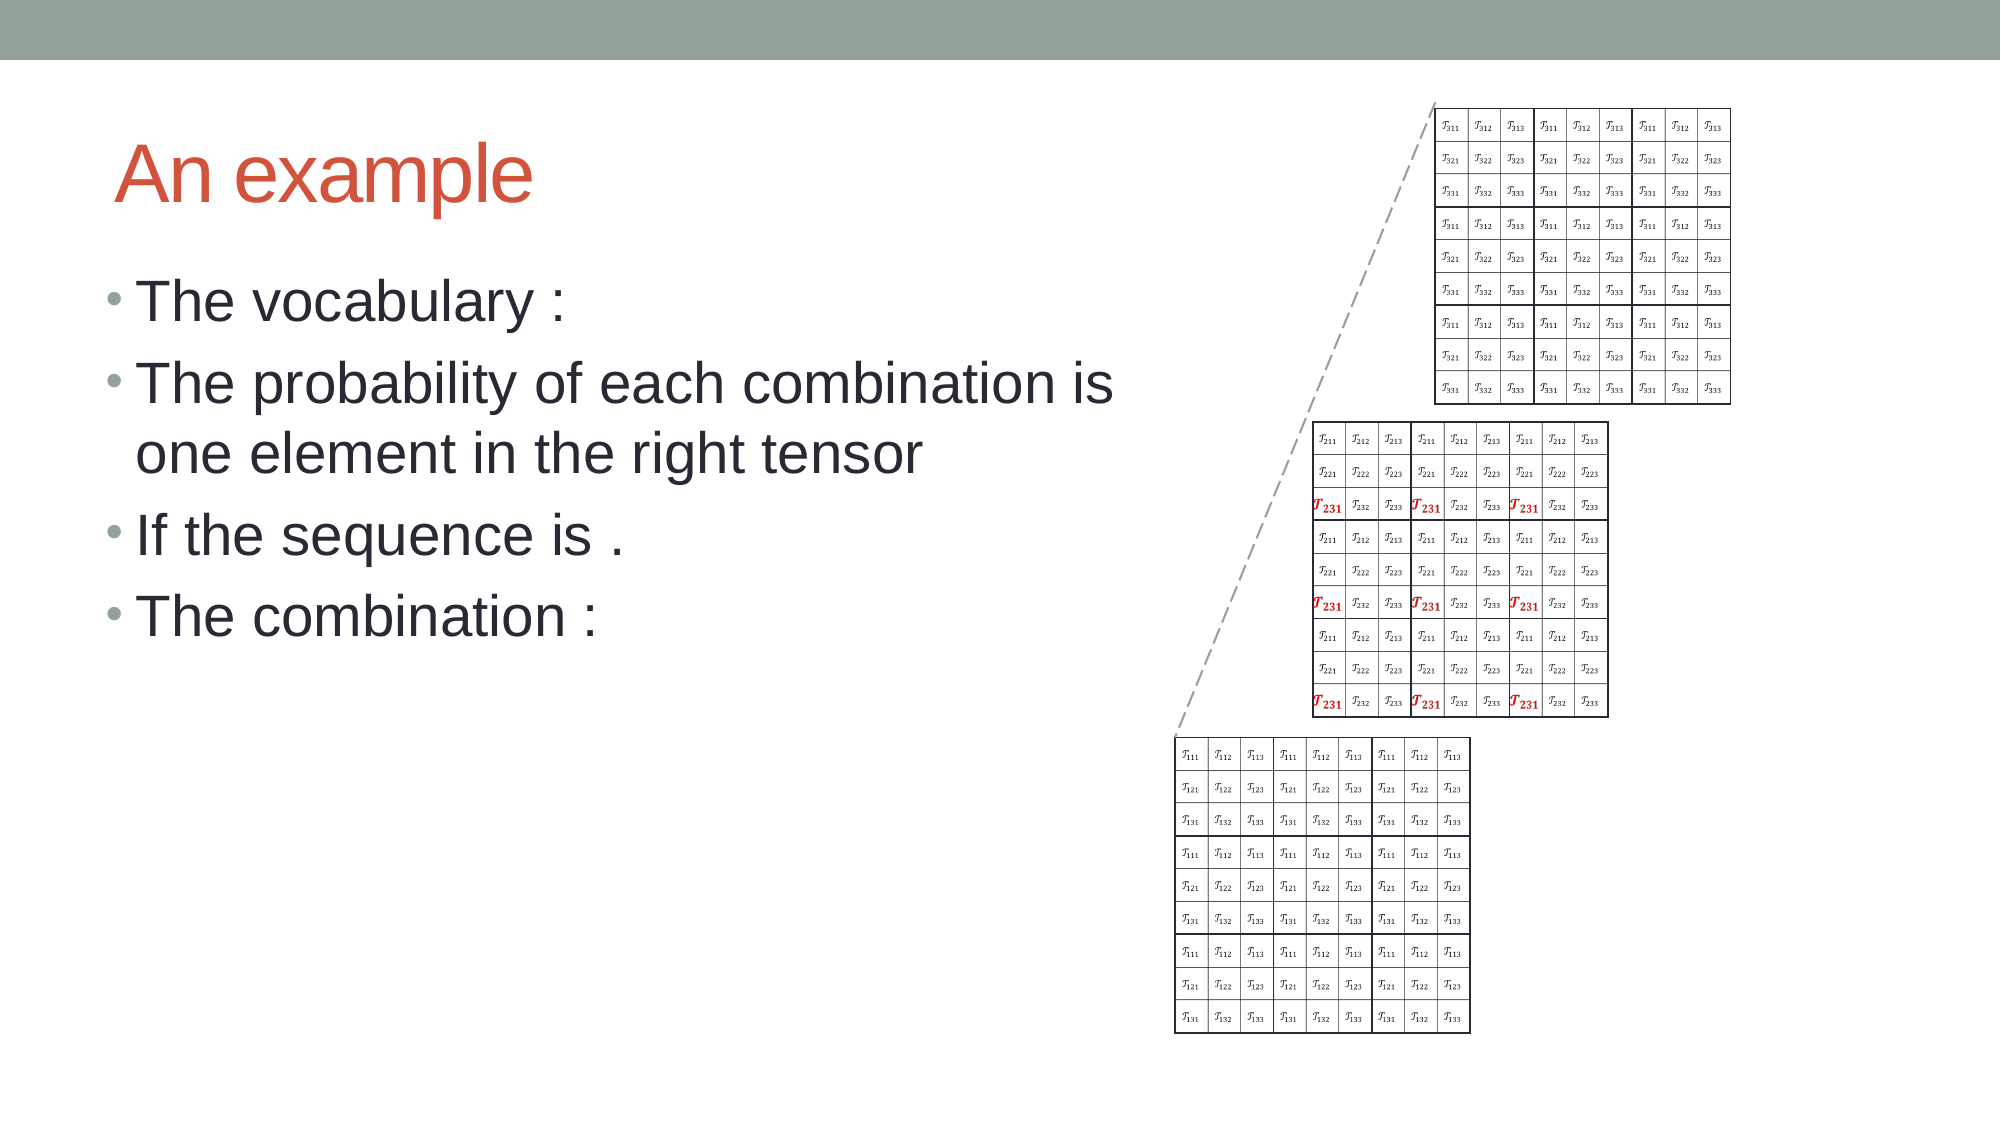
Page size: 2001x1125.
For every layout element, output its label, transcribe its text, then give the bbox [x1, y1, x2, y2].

table_cell [1633, 208, 1730, 304]
table_cell [1443, 208, 1533, 304]
table_cell [1274, 935, 1371, 1032]
table_cell [1373, 935, 1469, 1032]
table_header [1373, 738, 1469, 835]
table_header [1443, 423, 1509, 519]
table_header [1510, 423, 1607, 519]
table_cell [1443, 619, 1509, 716]
table_header [1176, 746, 1273, 835]
table_cell [1176, 837, 1273, 933]
table_cell [1535, 306, 1631, 403]
table_cell [1443, 521, 1509, 618]
table_cell [1535, 208, 1631, 304]
table_cell [1633, 306, 1730, 403]
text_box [1174, 102, 1436, 738]
table_cell [1176, 935, 1273, 1032]
table_cell [1373, 837, 1469, 933]
table_cell [1443, 306, 1533, 403]
table_cell [1274, 837, 1371, 933]
table_header [1274, 747, 1371, 835]
table_header [1535, 109, 1631, 206]
table_header [1633, 109, 1730, 206]
table_cell [1510, 619, 1607, 716]
table_cell [1510, 521, 1607, 618]
title An example [99, 87, 1900, 250]
table_header [1443, 109, 1533, 206]
